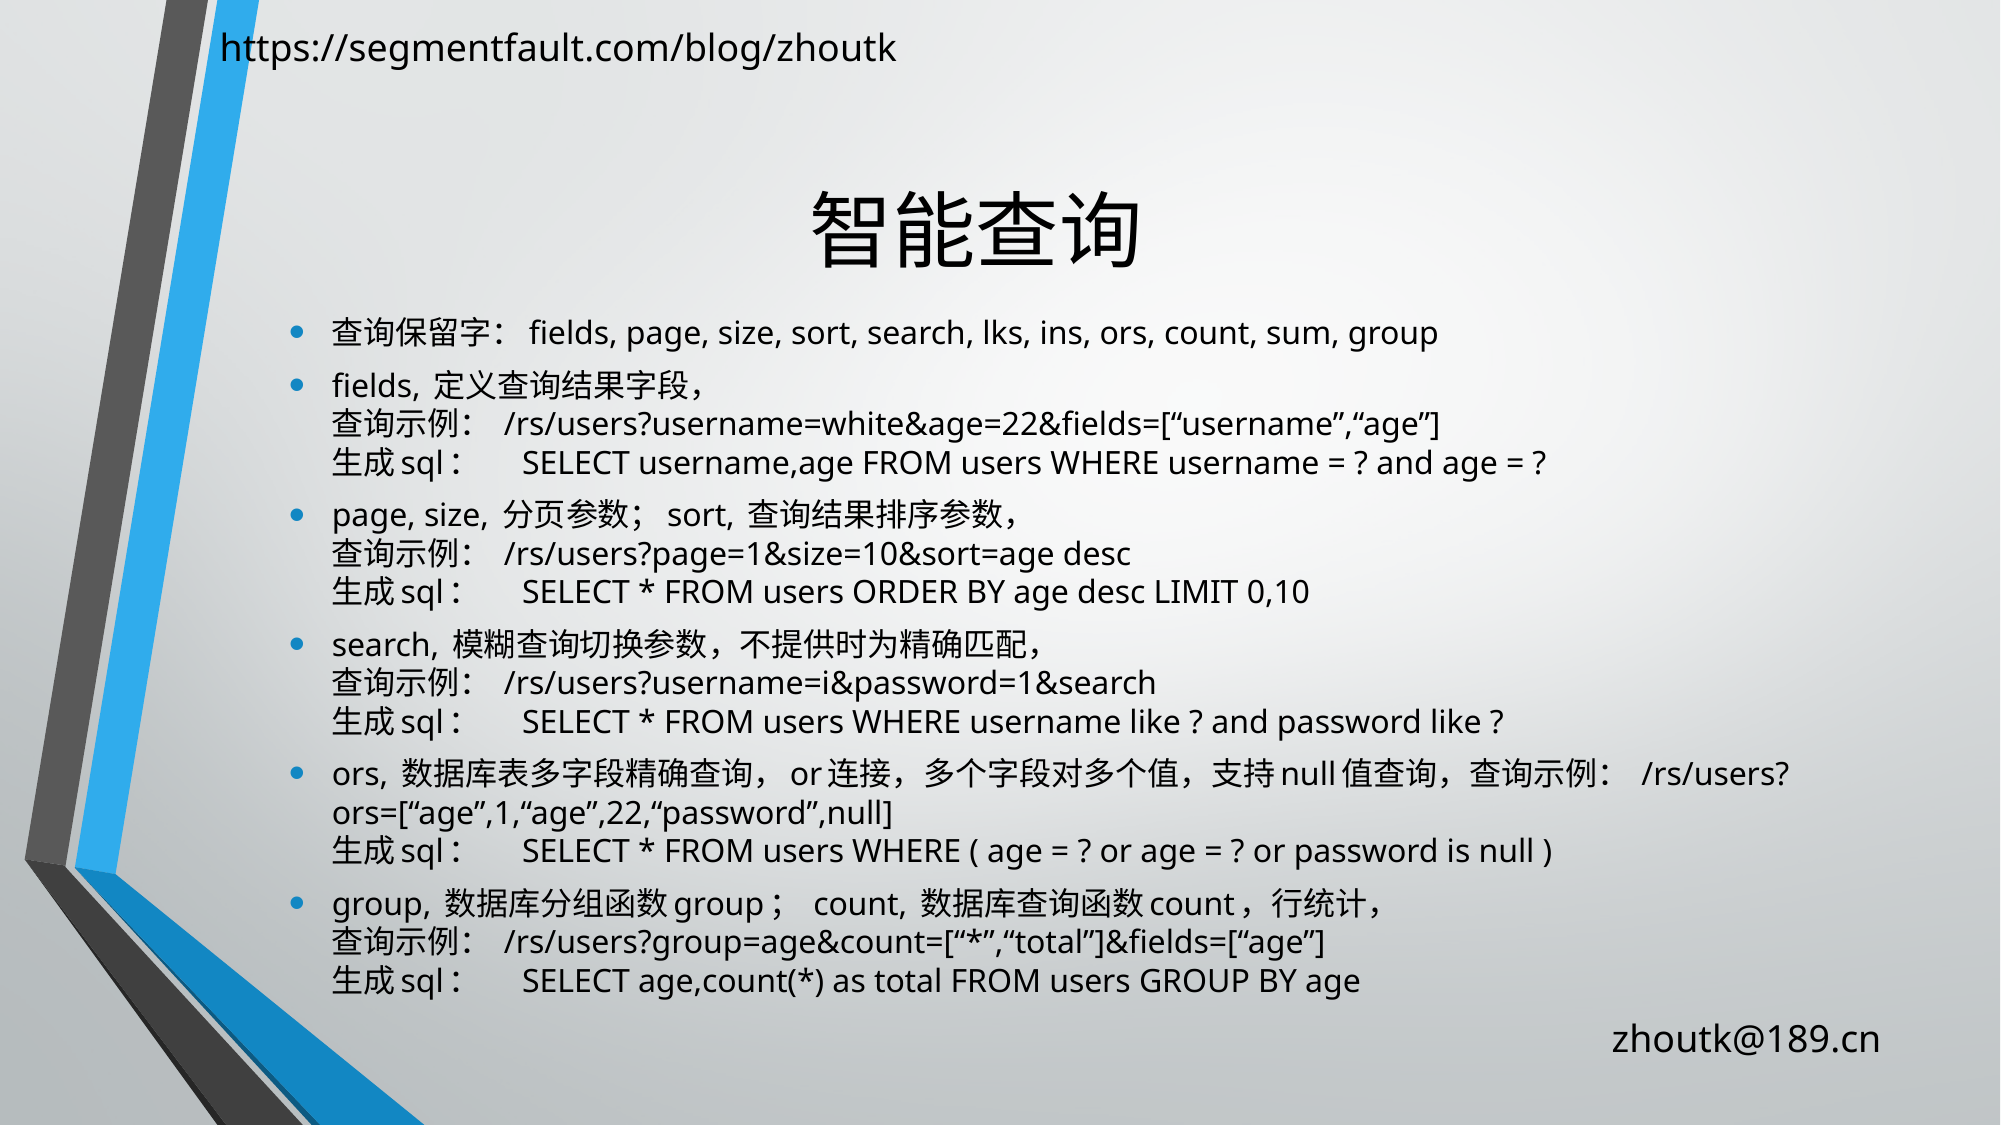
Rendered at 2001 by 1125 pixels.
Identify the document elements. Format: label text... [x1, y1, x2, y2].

text_box zhoutk@189.cn [1596, 1007, 1897, 1068]
text_box https://segmentfault.com/blog/zhoutk [204, 16, 912, 77]
title 智能查询 [154, 84, 1798, 372]
list 查询保留字：fields, page, size, sort, search, lks, ins, ors, count, sum, group fields, 定义查询结果字段， 查询示例： /rs/users?username=white&age=22&fields=[“username”,“age”] 生成sql： SELECT username,age FROM users WHERE username = ? and age = ? page, size, 分页参数；sort, 查询结果排序参数， 查询示例： /rs/users?page=1&size=10&sort=age desc 生成sql： SELECT * FROM users ORDER BY age desc LIMIT 0,10 search, 模糊查询切换参数，不提供时为精确匹配， 查询示例： /rs/users?username=i&password=1&search 生成sql： SELECT * FROM users WHERE username like ? and password like ? ors, 数据库表多字段精确查询，or连接，多个字段对多个值，支持null值查询，查询示例： /rs/users?ors=[“age”,1,“age”,22,“password”,null] 生成sql： SELECT * FROM users WHERE ( age = ? or age = ? or password is null ) group, 数据库分组函数group； count, 数据库查询函数count，行统计， 查询示例： /rs/users?group=age&count=[“*”,“total”]&fields=[“age”] 生成sql： SELECT age,count(*) as total FROM users GROUP BY age [273, 303, 1918, 1008]
